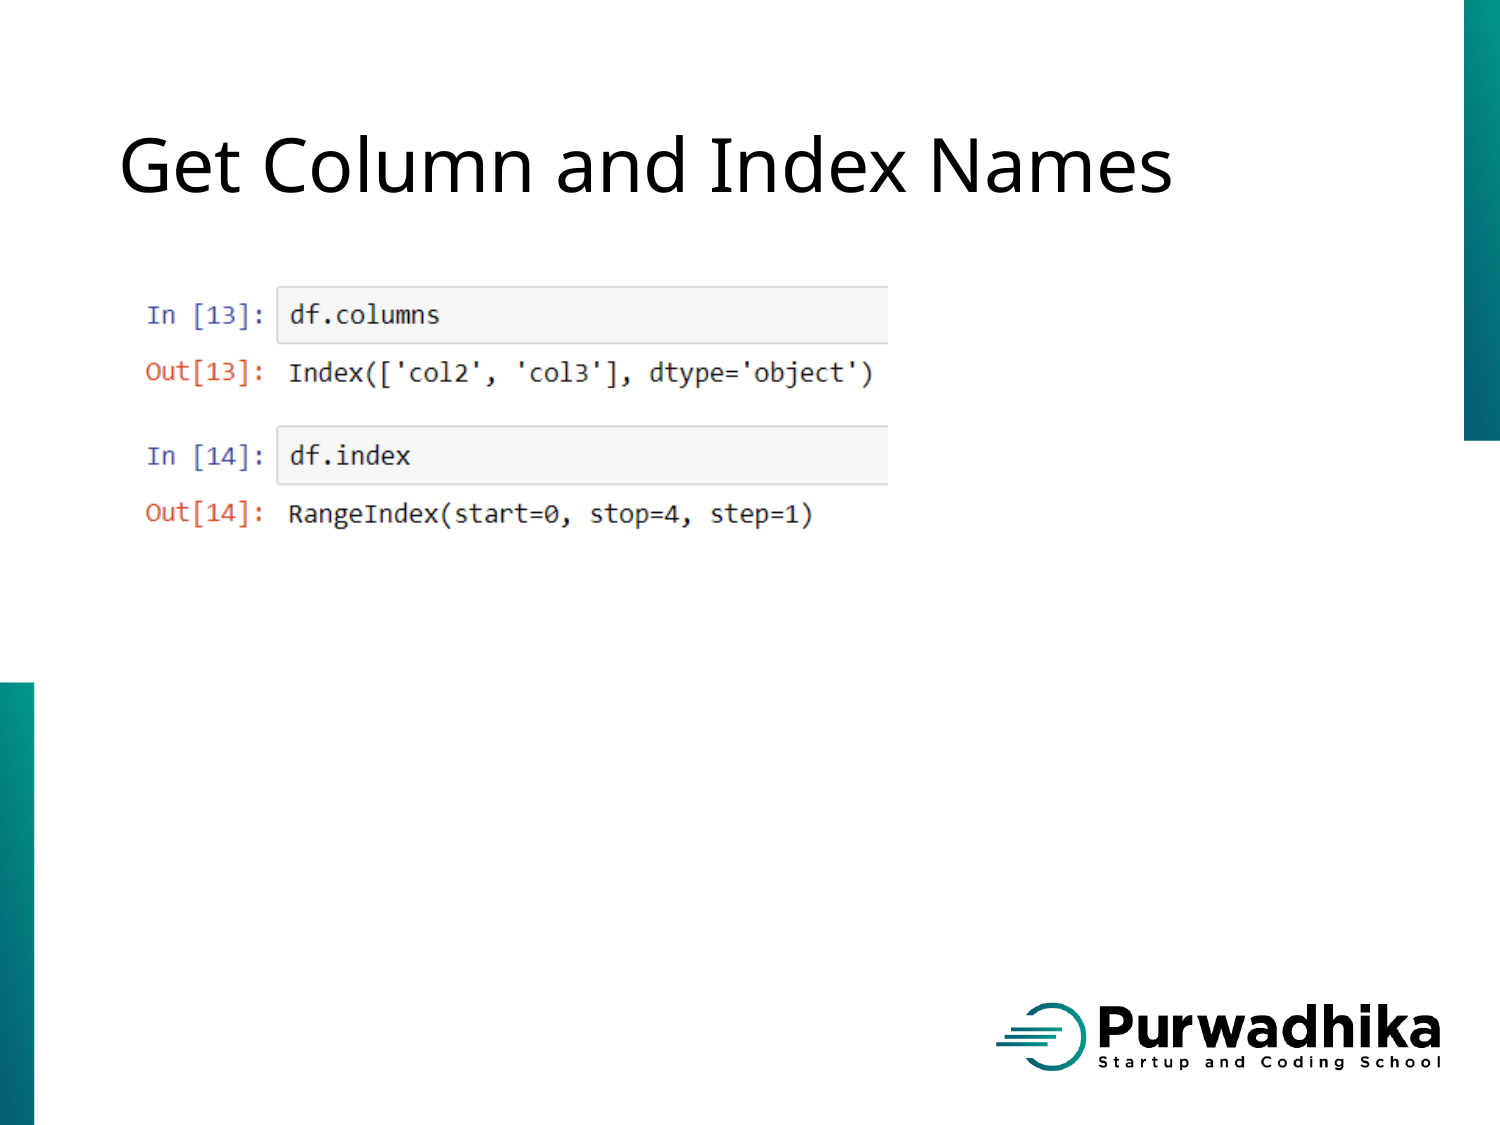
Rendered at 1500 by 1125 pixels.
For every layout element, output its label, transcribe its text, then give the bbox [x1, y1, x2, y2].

picture [0, 0, 1500, 1125]
title Get Column and Index Names [103, 59, 1397, 278]
